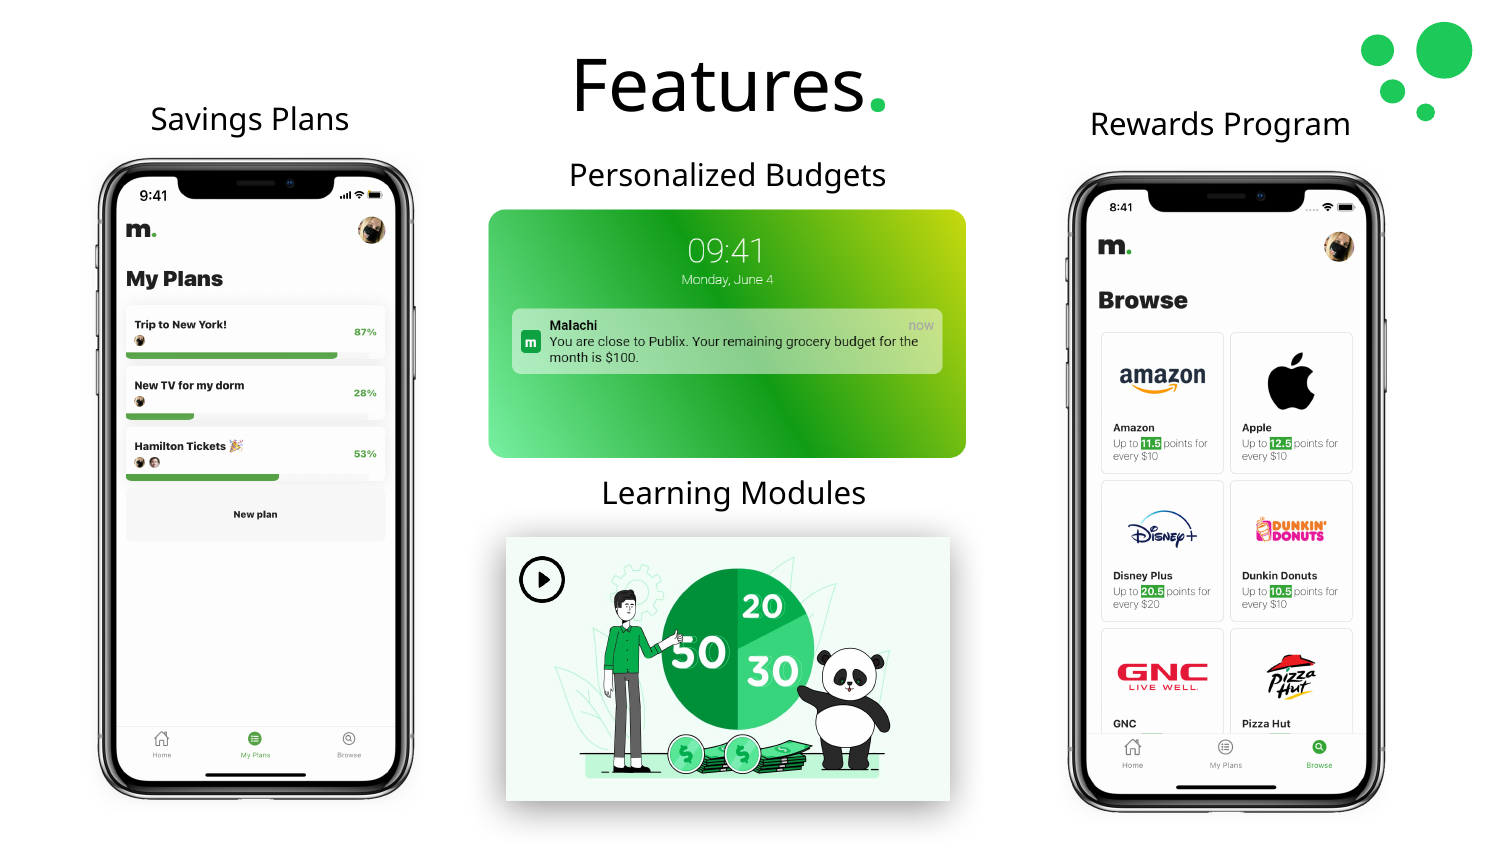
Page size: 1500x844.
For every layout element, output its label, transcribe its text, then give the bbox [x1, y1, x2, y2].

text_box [474, 139, 982, 471]
text_box [1361, 34, 1395, 67]
text_box [1381, 79, 1406, 104]
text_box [91, 84, 417, 801]
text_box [505, 458, 950, 801]
text_box Features. [436, 13, 1025, 144]
text_box [1416, 21, 1473, 79]
text_box [1416, 103, 1435, 122]
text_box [1061, 88, 1387, 815]
